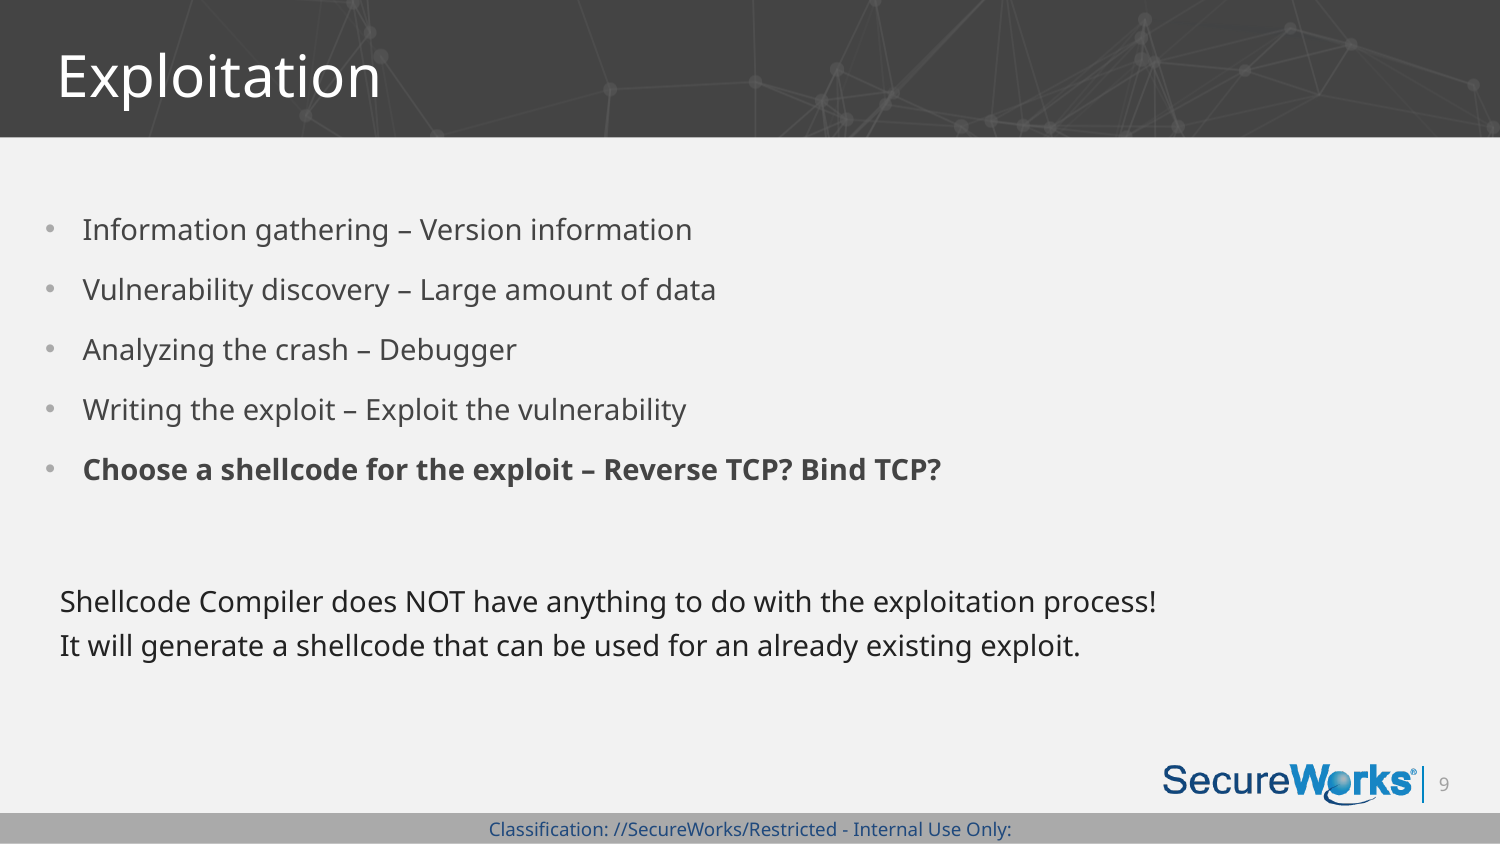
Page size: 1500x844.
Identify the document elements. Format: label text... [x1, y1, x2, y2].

list Information gathering – Version information Vulnerability discovery – Large amount of data Analyzing the crash – Debugger Writing the exploit – Exploit the vulnerability Choose a shellcode for the exploit – Reverse TCP? Bind TCP? [45, 211, 1345, 515]
picture [0, 0, 1500, 138]
picture [1137, 734, 1439, 825]
text_box Shellcode Compiler does NOT have anything to do with the exploitation process! It will generate a shellcode that can be used for an already existing exploit. [45, 580, 1419, 671]
title Exploitation [41, 39, 1343, 145]
